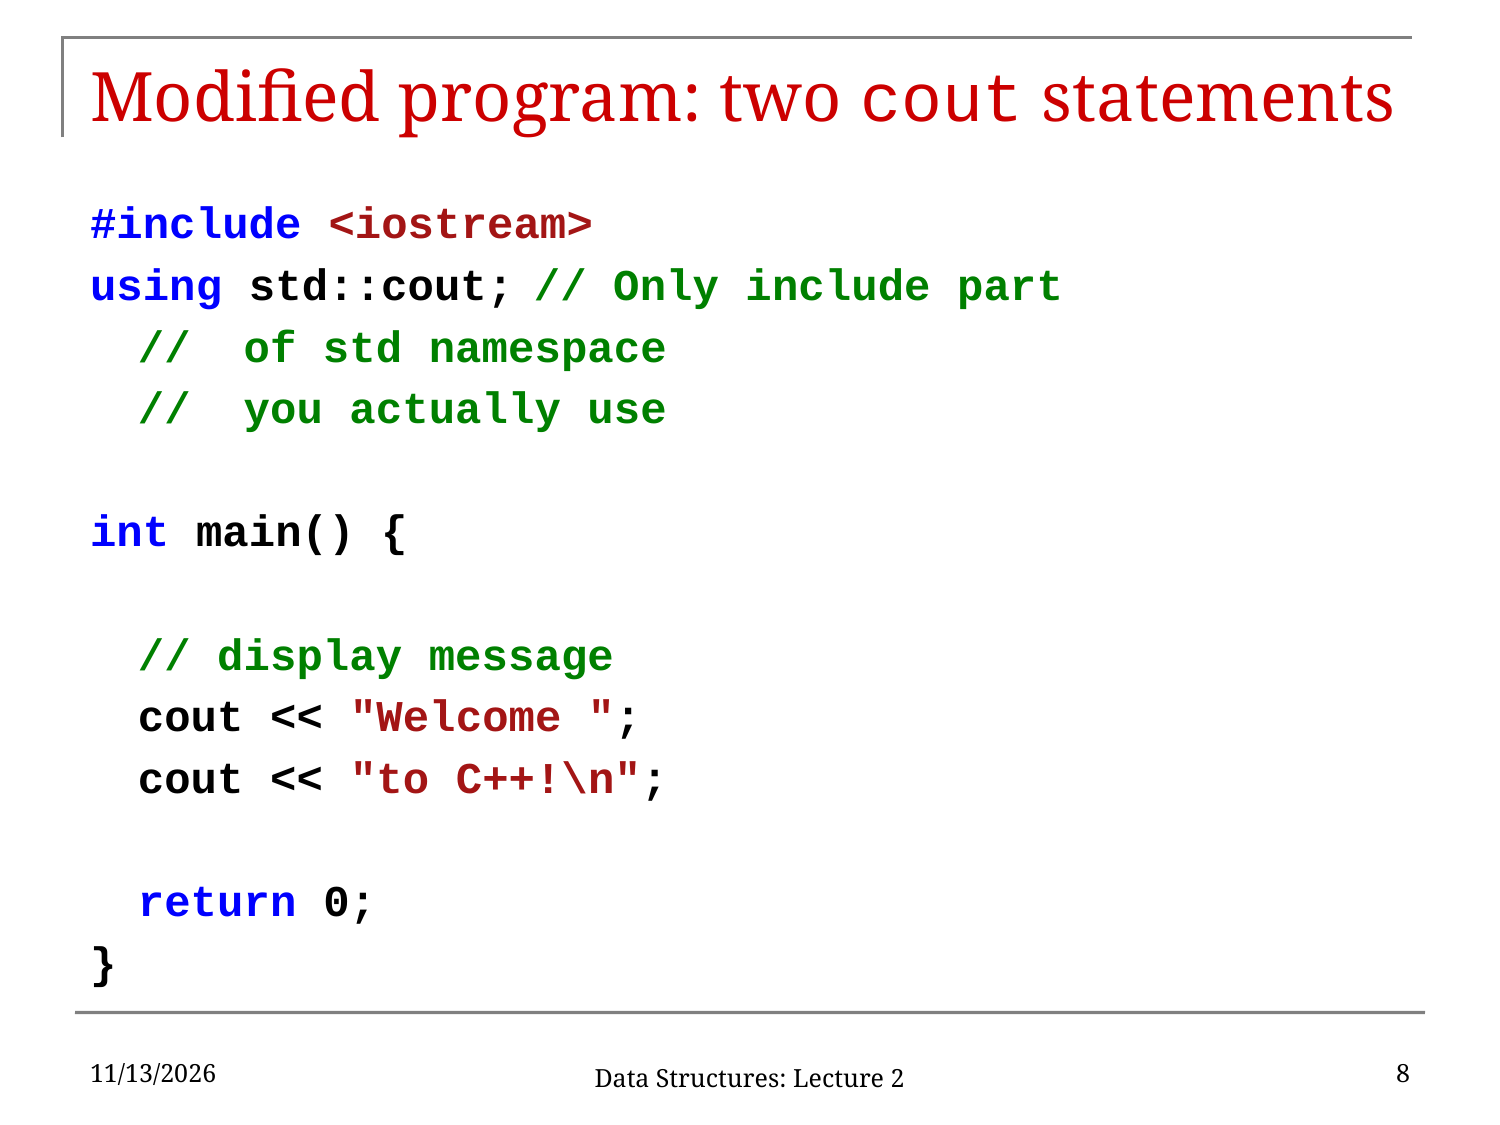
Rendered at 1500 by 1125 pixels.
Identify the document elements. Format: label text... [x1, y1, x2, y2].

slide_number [74, 1023, 426, 1100]
list #include <iostream> using std::cout; // Only include part // of std namespace // you actually use int main() { // display message cout << "Welcome "; cout << "to C++!\n"; return 0; } [75, 187, 1425, 1006]
title Modified program: two cout statements [75, 45, 1425, 163]
slide_number 8 [1074, 1023, 1426, 1100]
footer Data Structures: Lecture 2 [512, 1024, 988, 1101]
